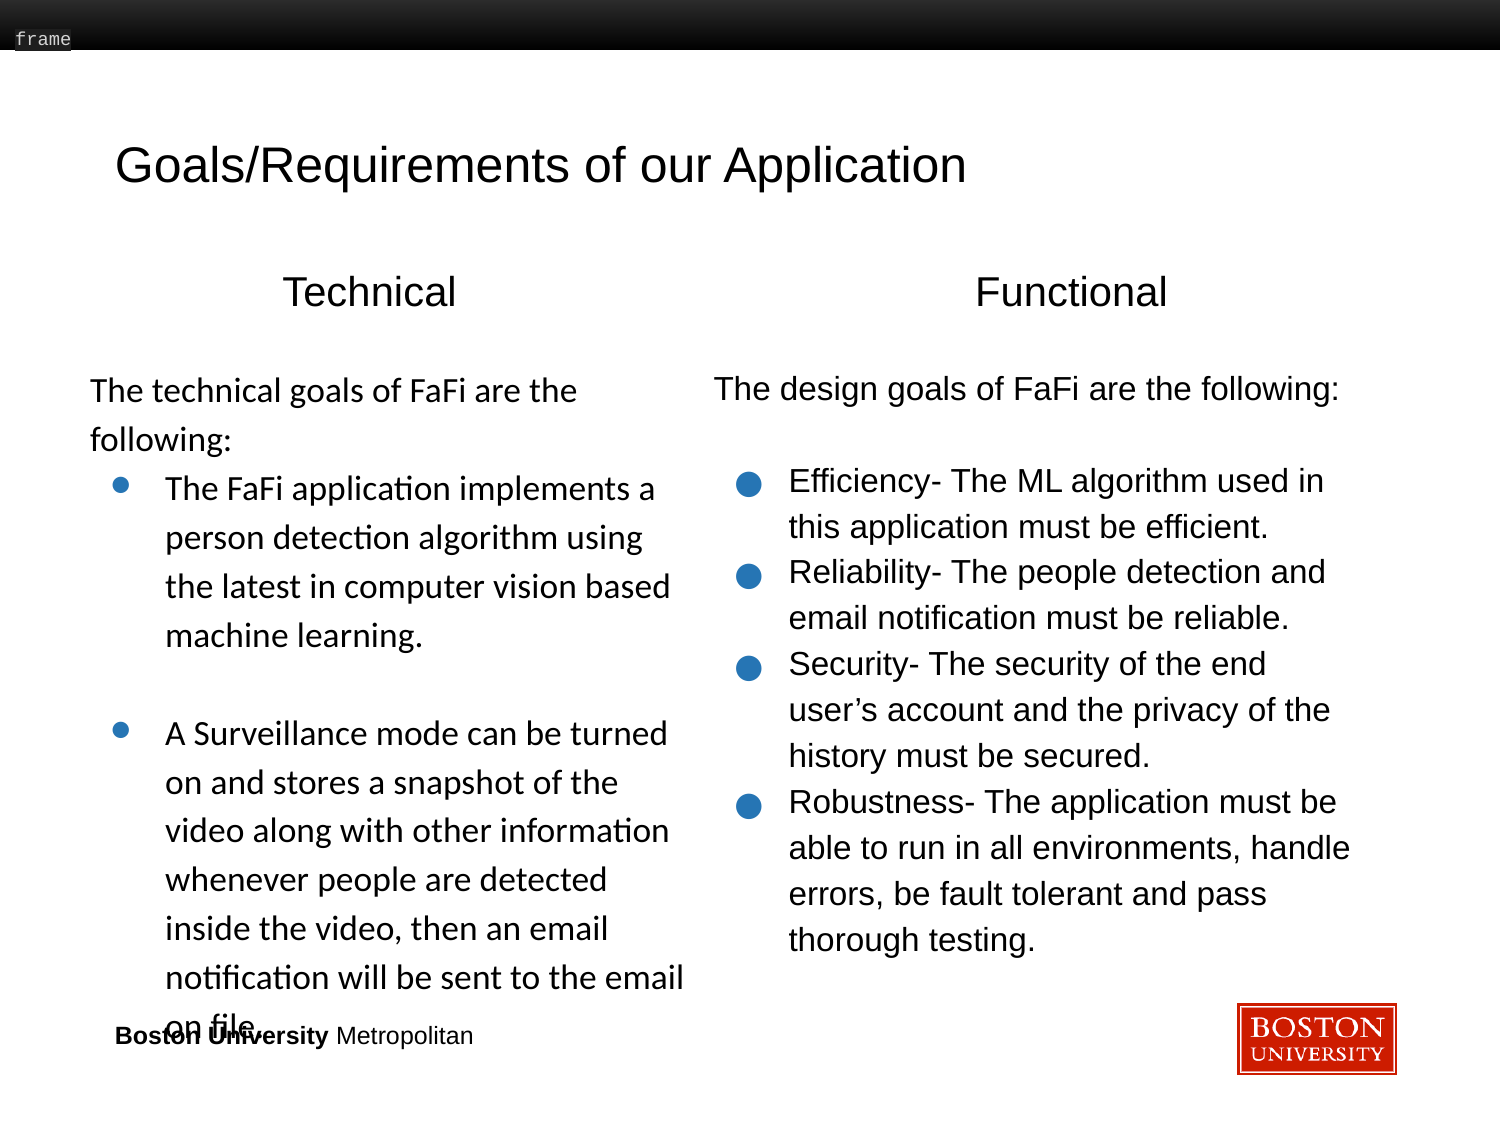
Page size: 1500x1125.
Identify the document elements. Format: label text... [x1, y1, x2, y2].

list The technical goals of FaFi are the following: The FaFi application implements a person detection algorithm using the latest in computer vision based machine learning. A Surveillance mode can be turned on and stores a snapshot of the video along with other information whenever people are detected inside the video, then an email notification will be sent to the email on file. . [75, 353, 698, 1056]
title Goals/Requirements of our Application [99, 125, 1400, 238]
text_box frame [0, 0, 493, 64]
text_box Functional [836, 249, 1307, 330]
text_box Technical [176, 249, 563, 330]
list The design goals of FaFi are the following: Efficiency- The ML algorithm used in this application must be efficient. Reliability- The people detection and email notification must be reliable. Security- The security of the end user’s account and the privacy of the history must be secured. Robustness- The application must be able to run in all environments, handle errors, be fault tolerant and pass thorough testing. [698, 353, 1381, 1125]
picture [1381, 1003, 1397, 1075]
